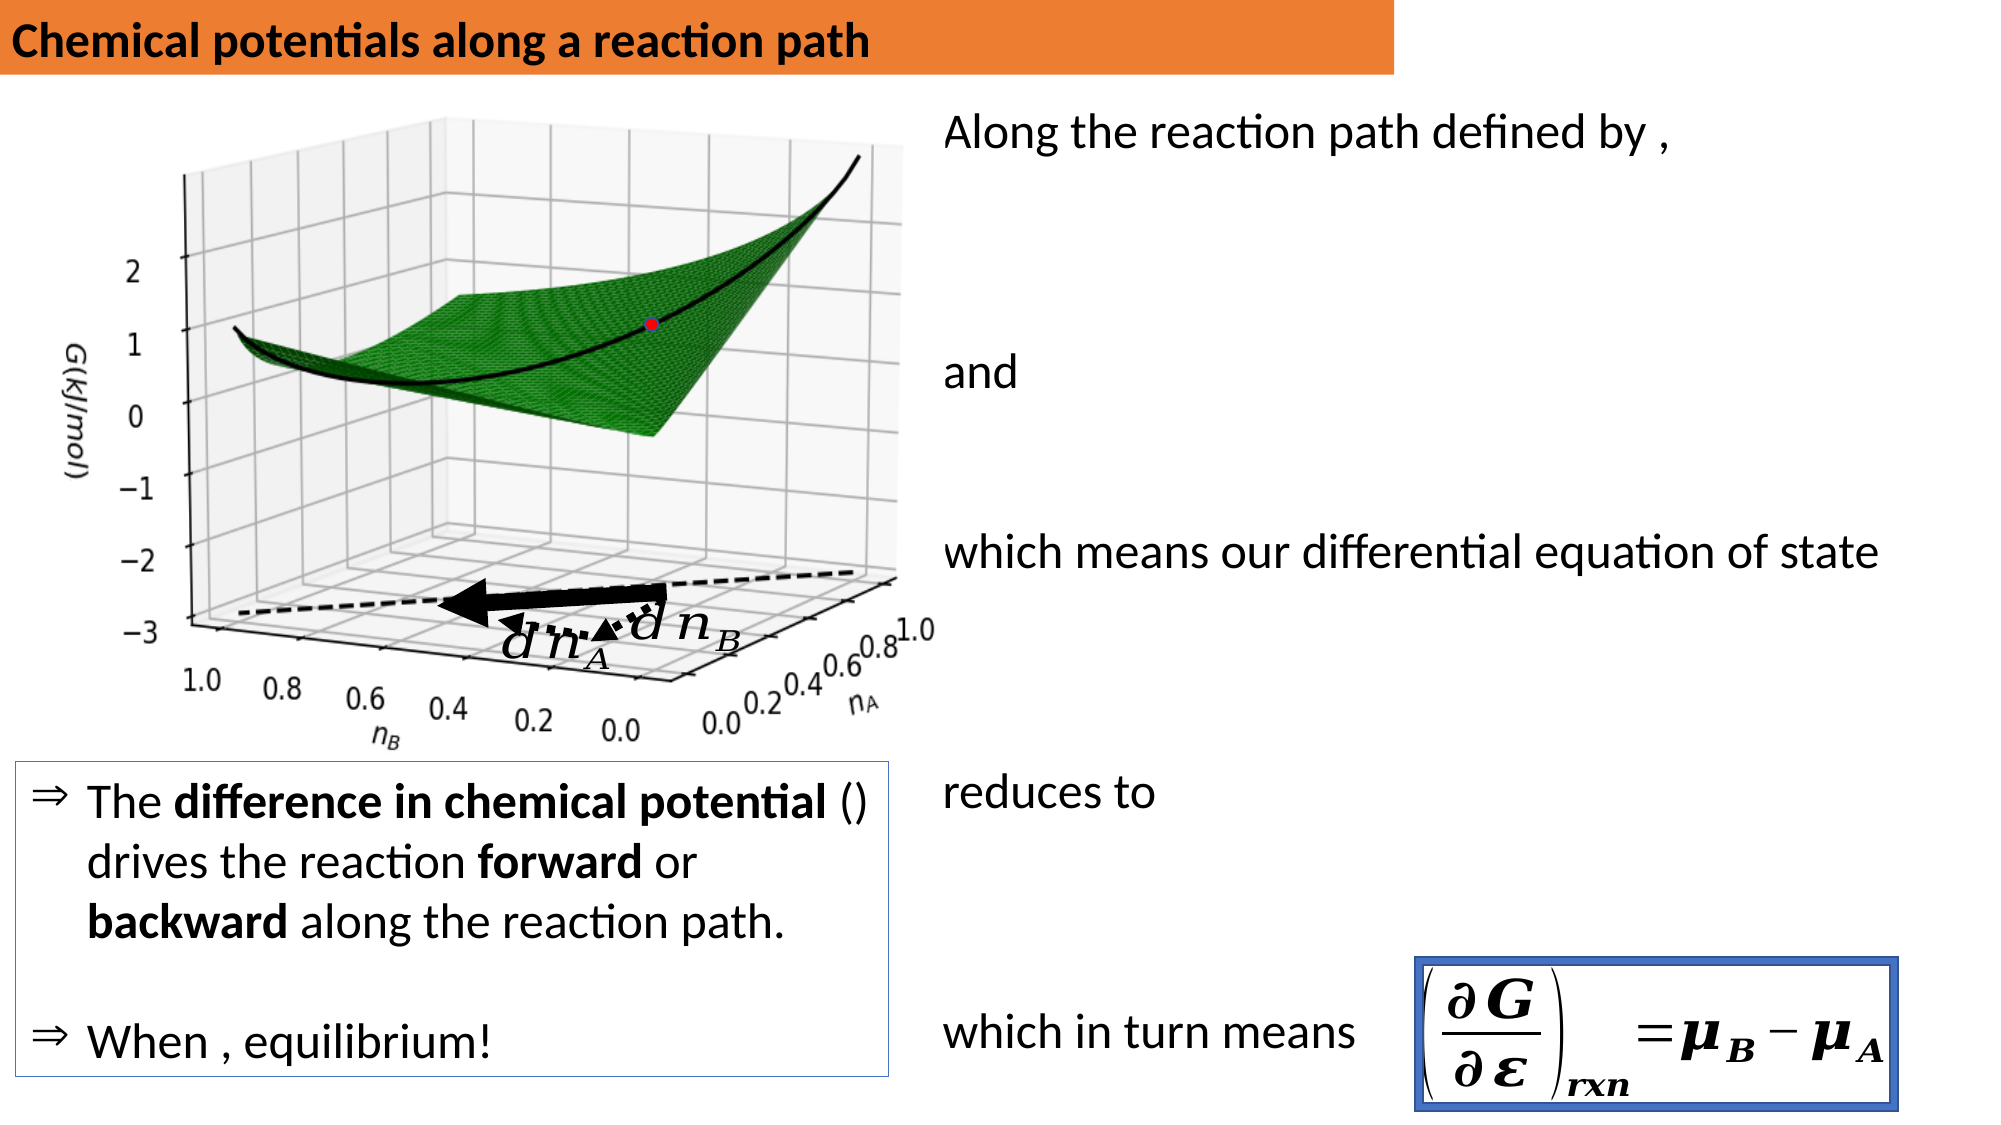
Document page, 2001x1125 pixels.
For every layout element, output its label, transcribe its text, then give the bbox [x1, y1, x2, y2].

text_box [49, 84, 946, 766]
text_box Chemical potentials along a reaction path [0, 0, 1395, 75]
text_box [1414, 956, 1898, 1111]
